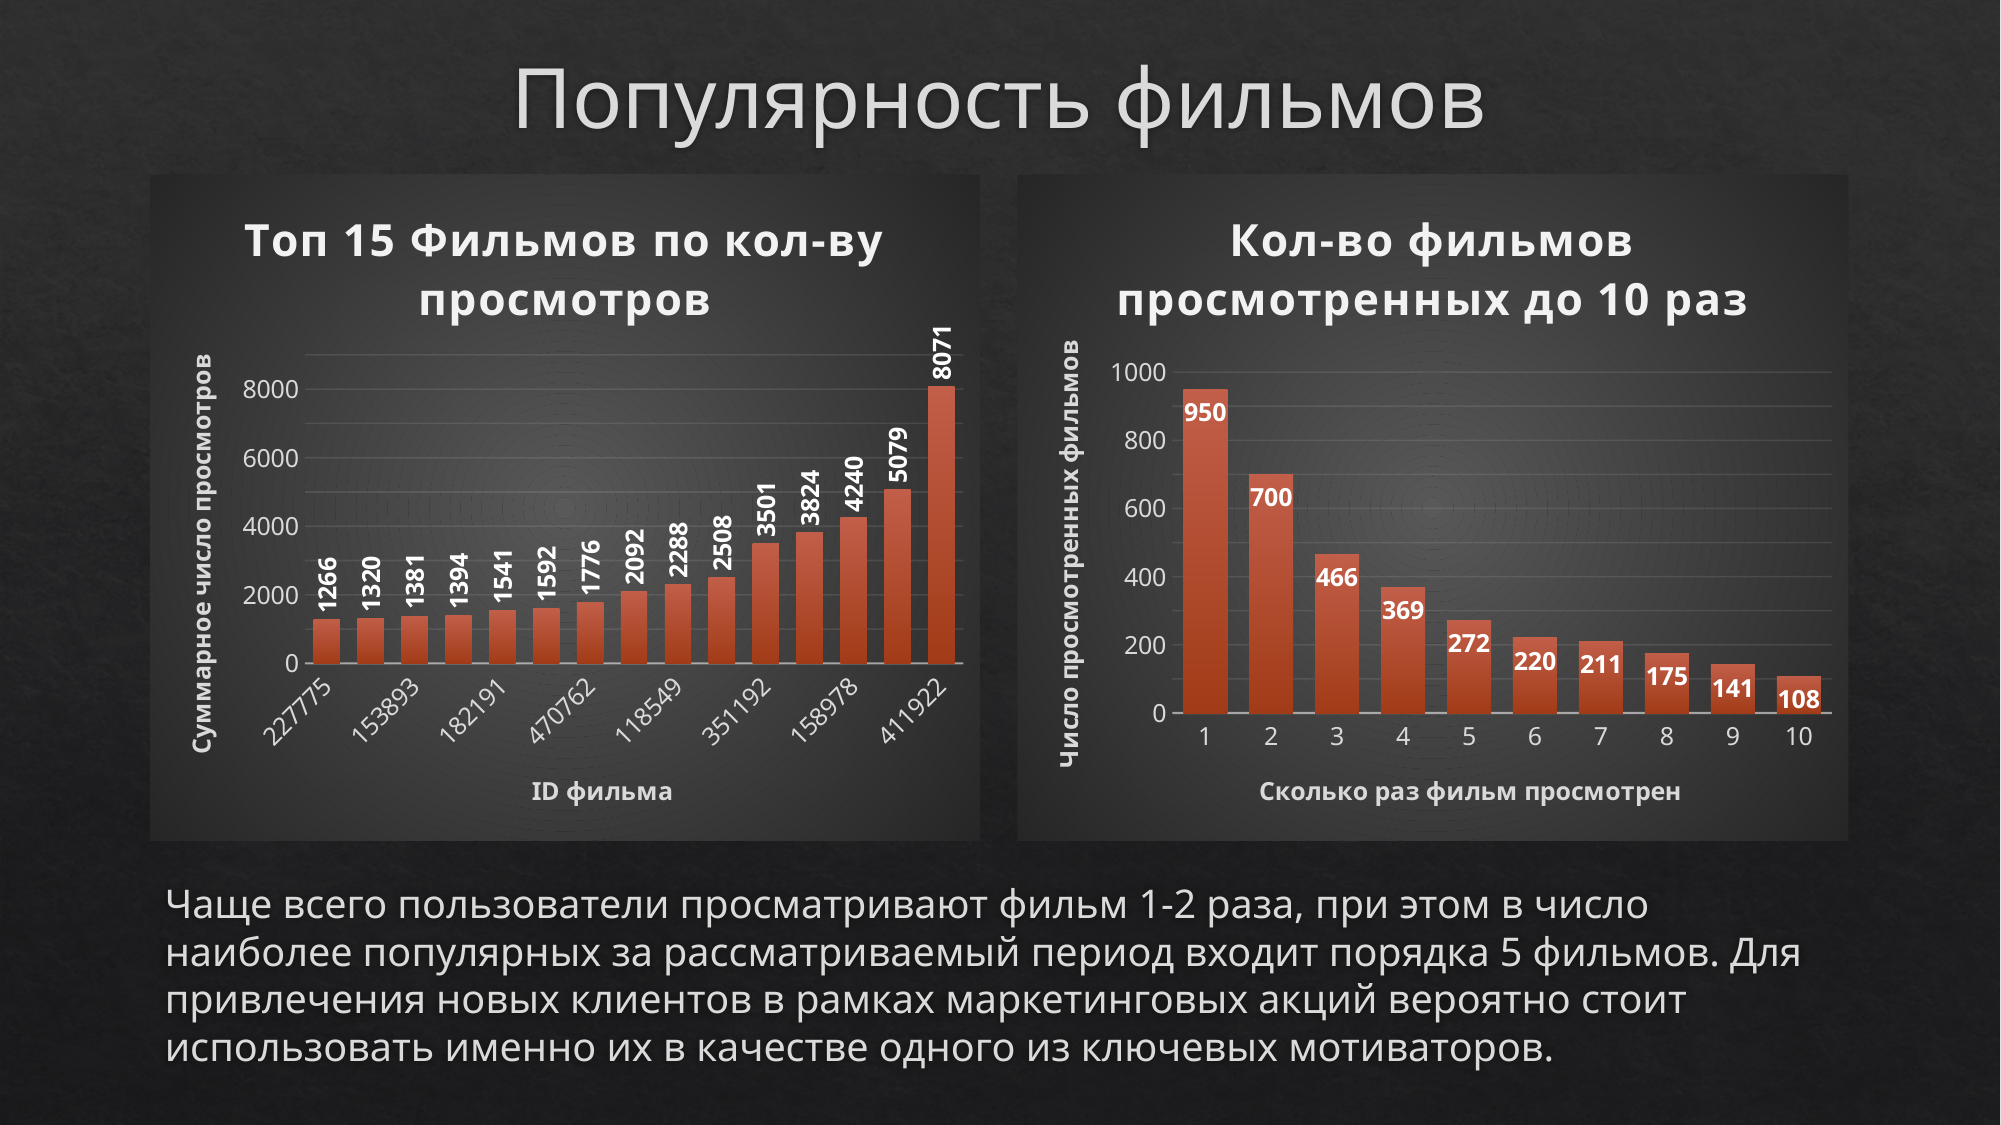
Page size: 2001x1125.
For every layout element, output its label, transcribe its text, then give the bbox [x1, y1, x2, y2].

chart [1017, 174, 1849, 842]
title Популярность фильмов [149, 15, 1849, 175]
chart [149, 174, 981, 842]
text_box Чаще всего пользователи просматривают фильм 1-2 раза, при этом в число наиболее популярных за рассматриваемый период входит порядка 5 фильмов. Для привлечения новых клиентов в рамках маркетинговых акций вероятно стоит использовать именно их в качестве одного из ключевых мотиваторов. [149, 871, 1849, 1078]
